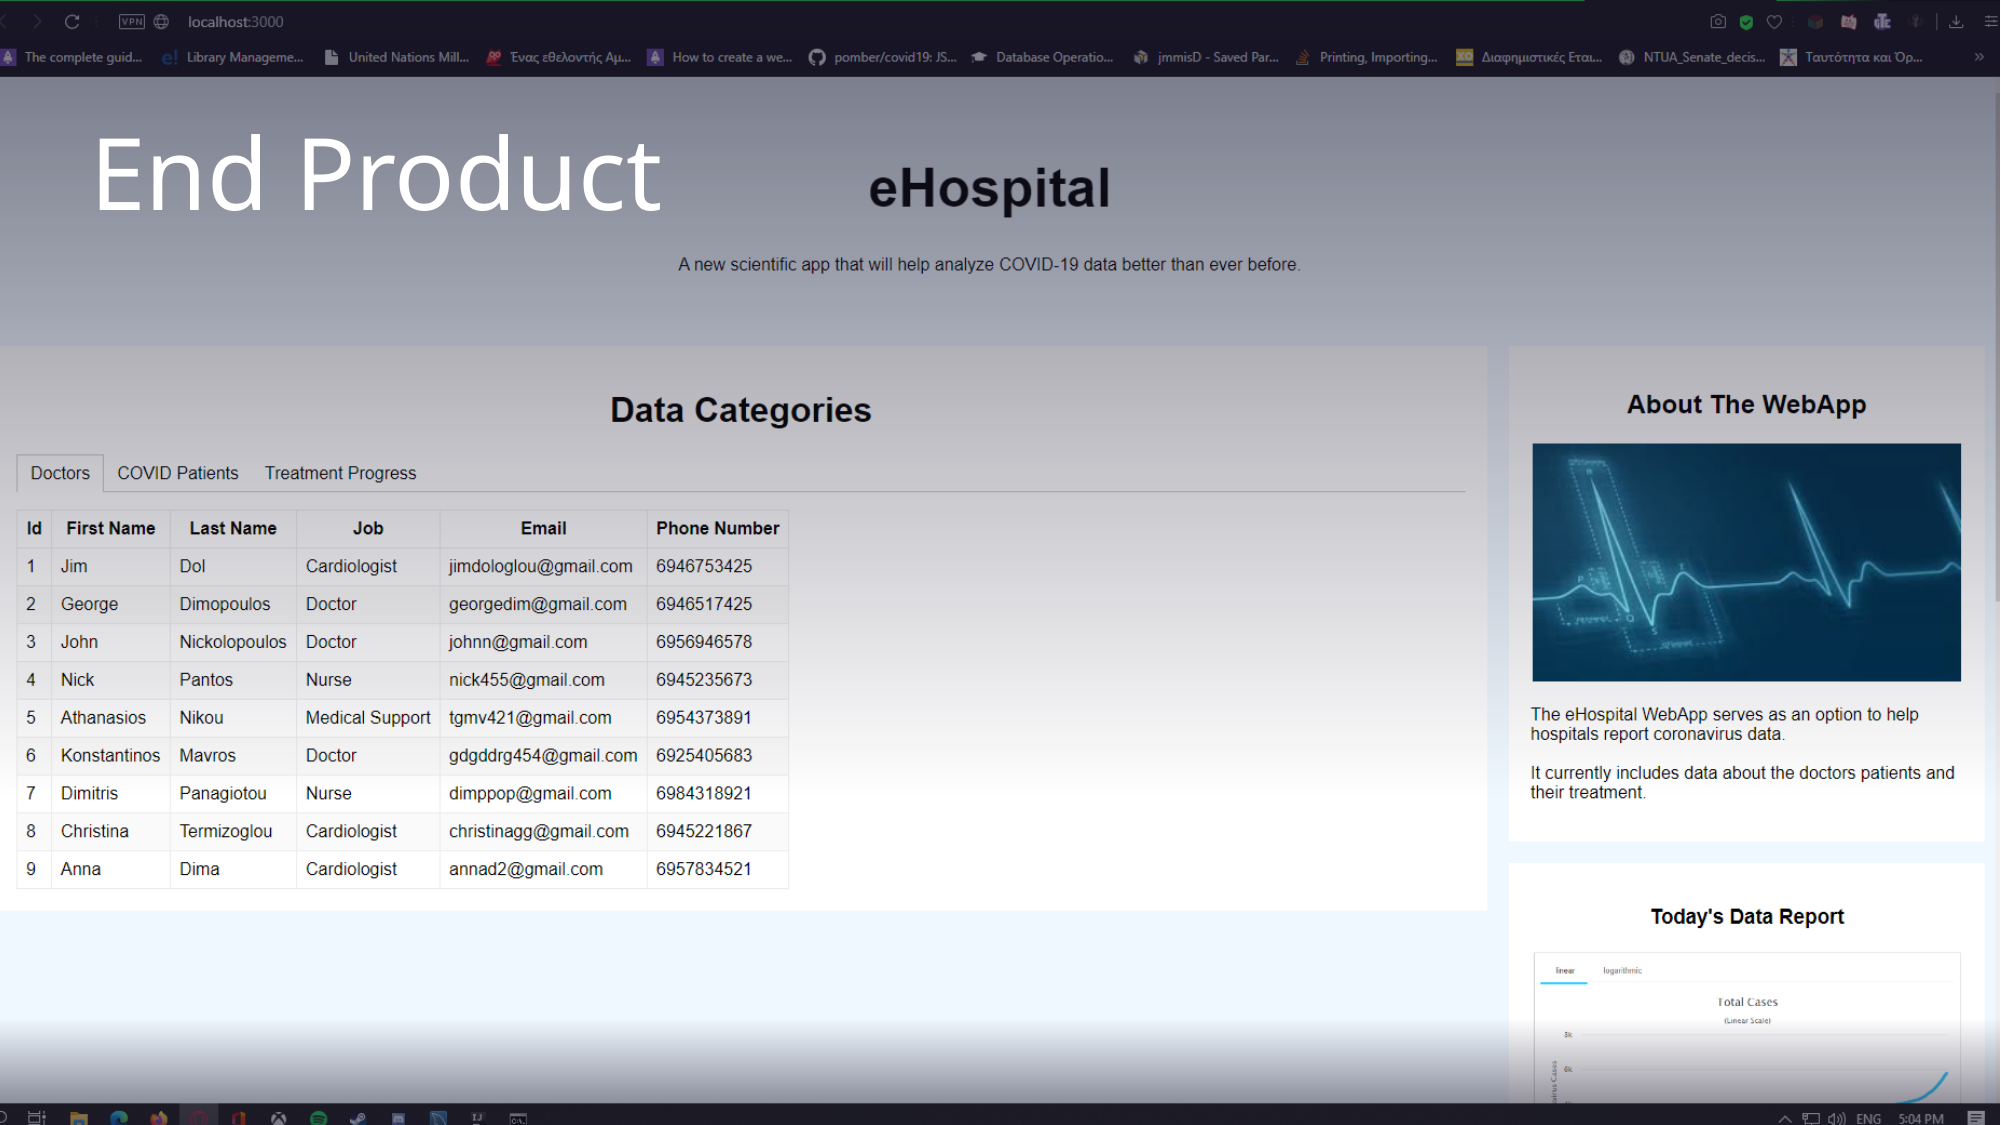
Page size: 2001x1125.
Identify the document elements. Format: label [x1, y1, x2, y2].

list [0, 0, 2000, 1125]
